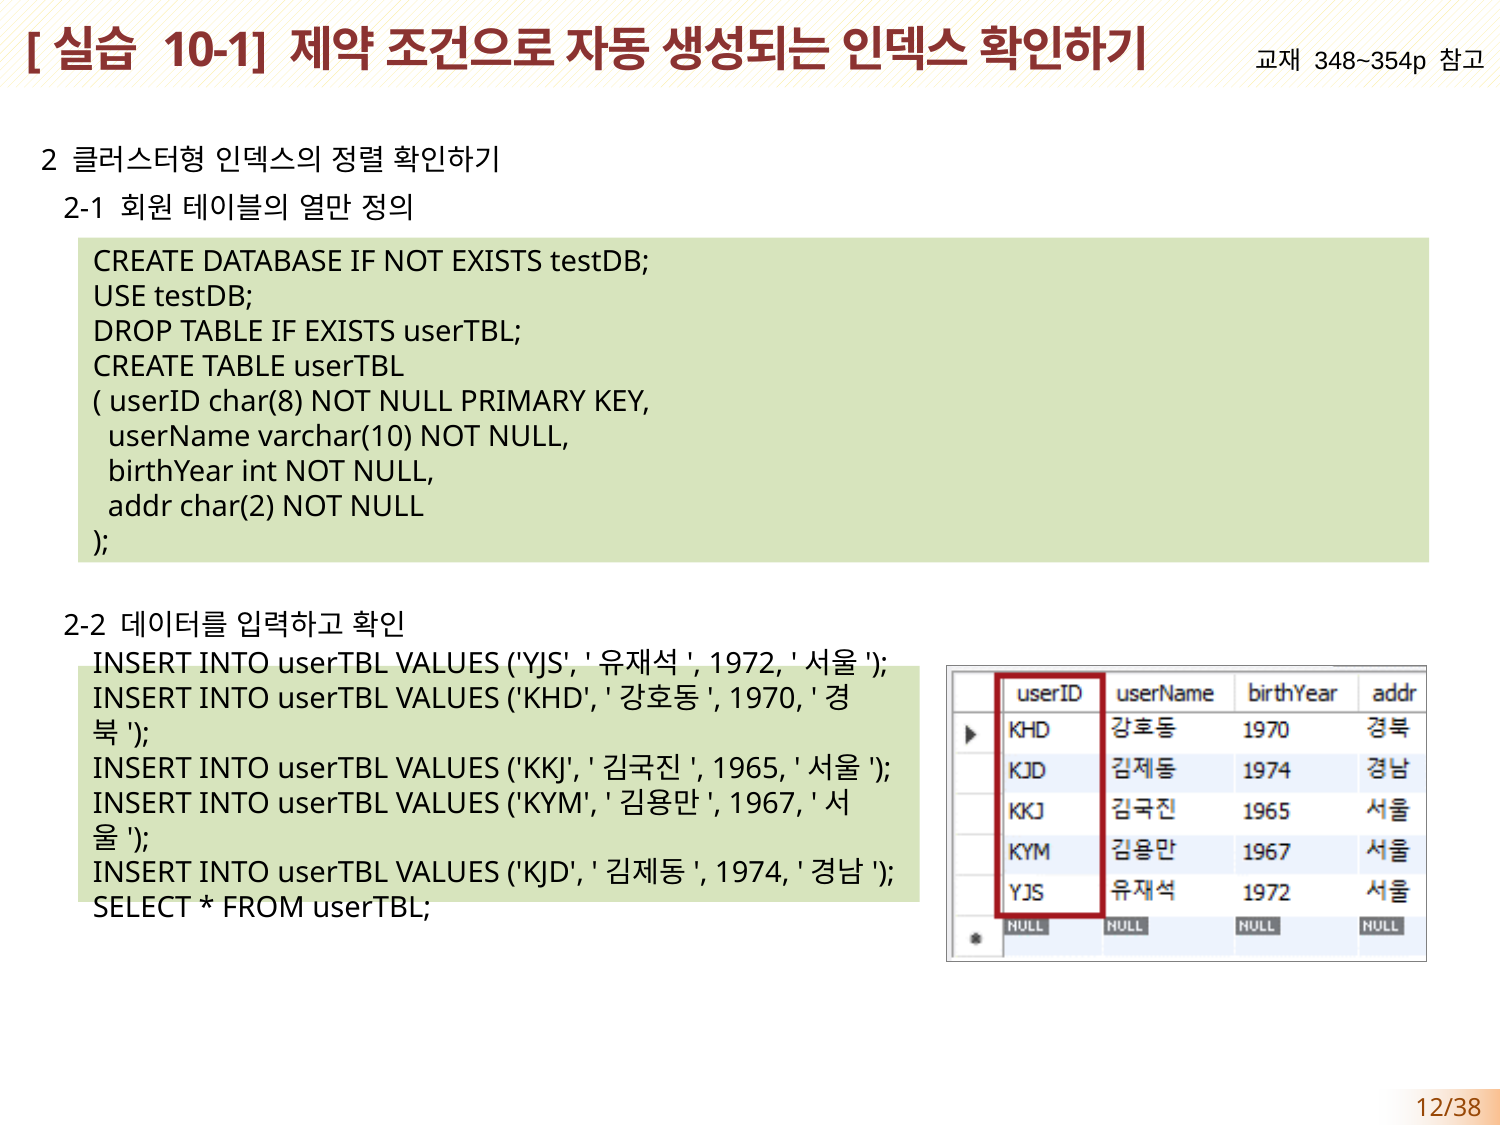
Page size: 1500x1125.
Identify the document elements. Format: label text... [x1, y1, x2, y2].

text_box 교재 348~354p 참고 [1240, 36, 1500, 82]
picture [946, 665, 1427, 962]
text_box CREATE DATABASE IF NOT EXISTS testDB; USE testDB; DROP TABLE IF EXISTS userTBL; CREATE TABLE userTBL ( userID char(8) NOT NULL PRIMARY KEY, userName varchar(10) NOT NULL, birthYear int NOT NULL, addr char(2) NOT NULL ); [76, 236, 1431, 565]
text_box INSERT INTO userTBL VALUES ('YJS', '유재석', 1972, '서울'); INSERT INTO userTBL VALUES ('KHD', '강호동', 1970, '경북'); INSERT INTO userTBL VALUES ('KKJ', '김국진', 1965, '서울'); INSERT INTO userTBL VALUES ('KYM', '김용만', 1967, '서울'); INSERT INTO userTBL VALUES ('KJD', '김제동', 1974, '경남'); SELECT * FROM userTBL; [76, 664, 922, 904]
title [실습 10-1] 제약 조건으로 자동 생성되는 인덱스 확인하기 [10, 8, 1288, 87]
list 2 클러스터형 인덱스의 정렬 확인하기 2-1 회원 테이블의 열만 정의 2-2 데이터를 입력하고 확인 [10, 126, 1481, 1057]
